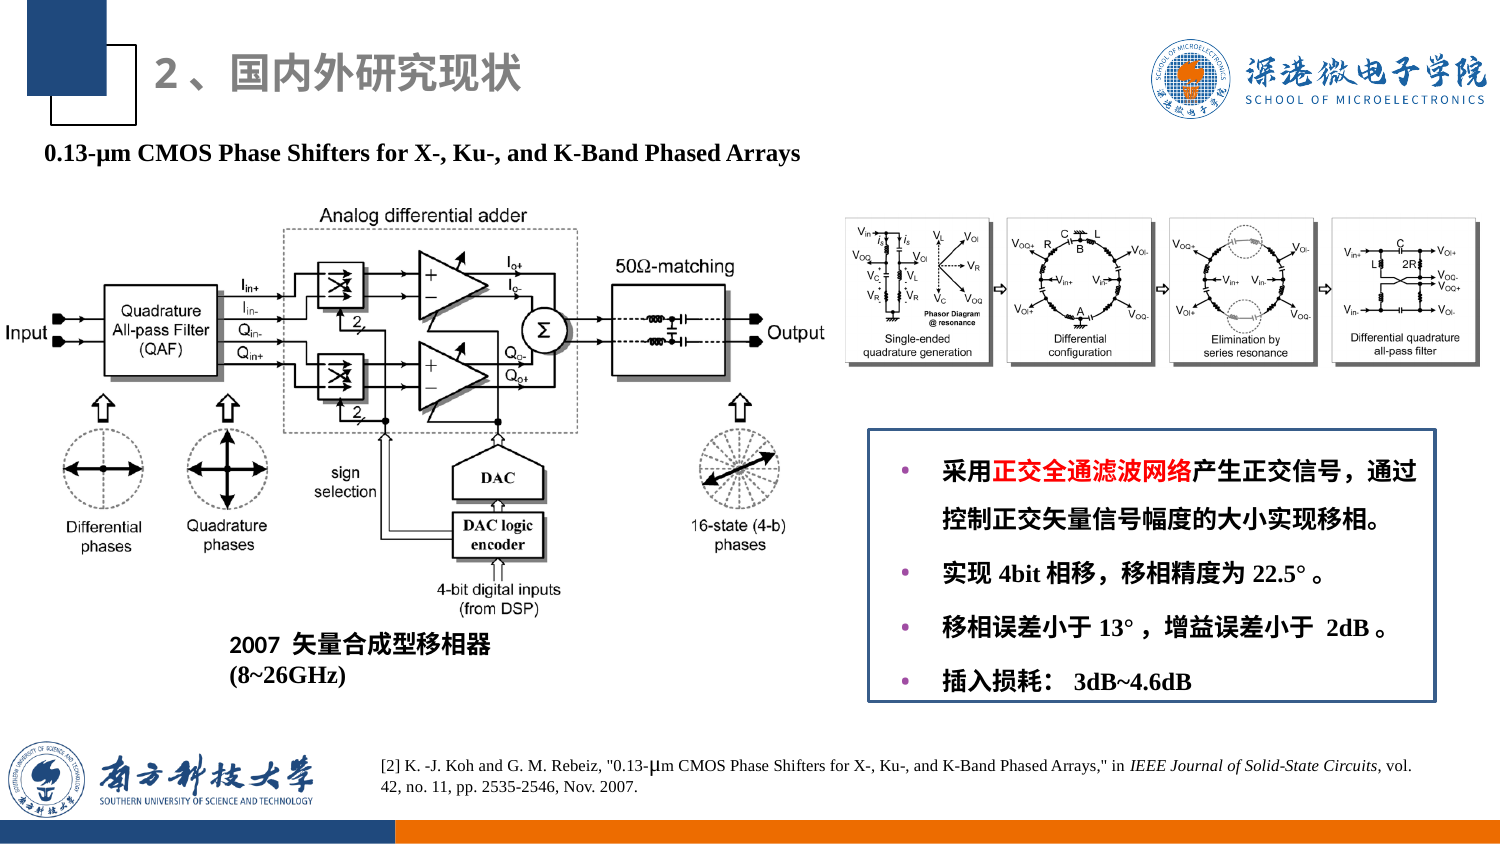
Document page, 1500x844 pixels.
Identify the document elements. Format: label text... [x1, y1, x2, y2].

text_box 0.13-μm CMOS Phase Shifters for X-, Ku-, and K-Band Phased Arrays [29, 128, 962, 174]
text_box 采用正交全通滤波网络产生正交信号，通过控制正交矢量信号幅度的大小实现移相。 实现4bit相移，移相精度为22.5°。 移相误差小于13°，增益误差小于 2dB。 插入损耗：3dB~4.6dB [868, 429, 1436, 702]
picture [0, 739, 320, 820]
picture [1397, 39, 1487, 119]
picture [844, 213, 1482, 368]
picture [0, 200, 831, 621]
text_box [2] K. -J. Koh and G. M. Rebeiz, "0.13-μm CMOS Phase Shifters for X-, Ku-, and K-Band Phased Arrays," in IEEE Journal of Solid-State Circuits, vol. 42, no. 11, pp. 2535-2546, Nov. 2007. [366, 740, 1435, 804]
text_box 2007 矢量合成型移相器 (8~26GHz) [214, 630, 617, 696]
title 2、国内外研究现状 [139, 39, 1397, 138]
